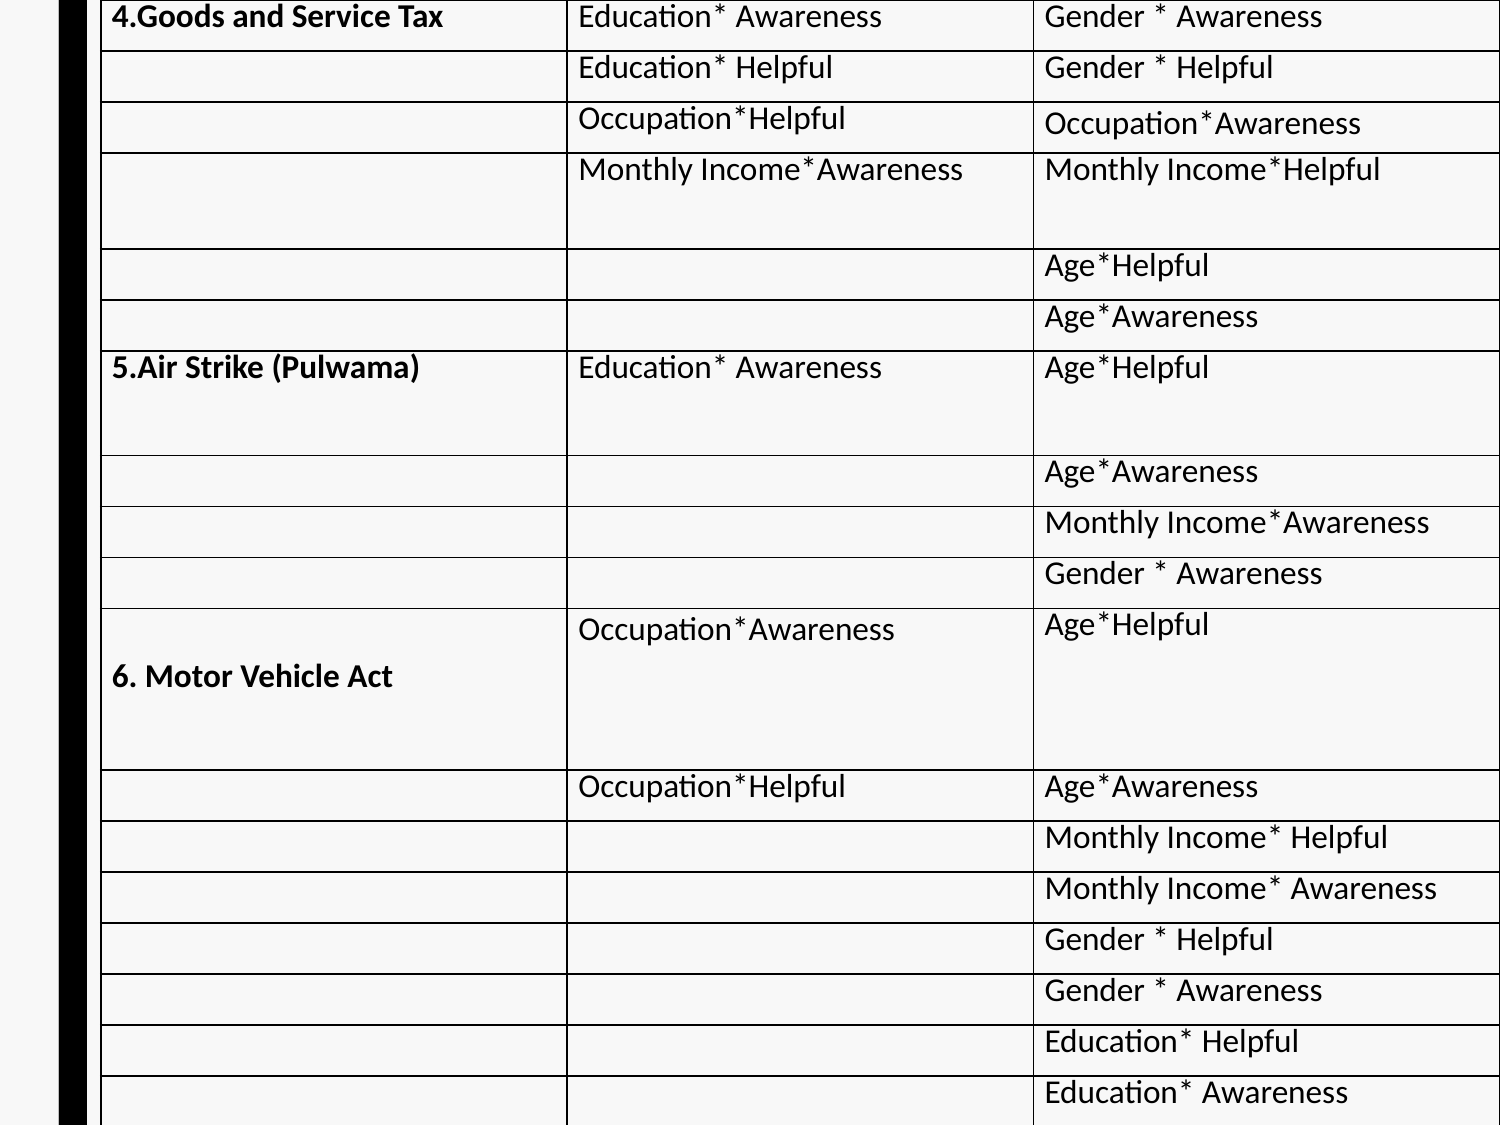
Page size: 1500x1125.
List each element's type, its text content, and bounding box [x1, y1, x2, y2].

table_cell Gender * Awareness [1034, 558, 1499, 608]
table_cell Monthly Income* Helpful [1034, 822, 1499, 871]
table_cell 6. Motor Vehicle Act [102, 609, 566, 769]
table_cell Age*Helpful [1034, 352, 1499, 455]
table_cell Age*Awareness [1034, 771, 1499, 820]
table_cell [102, 103, 566, 152]
table_cell [568, 975, 1033, 1024]
table_cell Monthly Income*Awareness [568, 154, 1033, 248]
table_cell [568, 822, 1033, 871]
table_cell Age*Awareness [1034, 456, 1499, 506]
table_cell Occupation*Awareness [568, 609, 1033, 769]
table_cell Monthly Income*Awareness [1034, 507, 1499, 557]
table_cell [568, 1077, 1033, 1125]
table_cell [568, 873, 1033, 922]
table_cell [102, 771, 566, 820]
table_cell [568, 1026, 1033, 1075]
table_cell Age*Helpful [1034, 250, 1499, 299]
table_cell [102, 558, 566, 608]
table_cell Education* Helpful [1034, 1026, 1499, 1075]
table_cell [102, 507, 566, 557]
table_cell [102, 1026, 566, 1075]
table_cell 5.Air Strike (Pulwama) [102, 352, 566, 455]
table_cell Education* Helpful [568, 52, 1033, 101]
table_header 4.Goods and Service Tax [102, 1, 566, 50]
table_cell [568, 456, 1033, 506]
table_cell [102, 924, 566, 973]
table_header Gender * Awareness [1034, 1, 1499, 50]
table_cell [568, 924, 1033, 973]
table_cell [568, 558, 1033, 608]
table_cell Monthly Income* Awareness [1034, 873, 1499, 922]
table_cell [568, 250, 1033, 299]
table_cell Age*Awareness [1034, 301, 1499, 350]
table_cell [568, 507, 1033, 557]
table_cell [102, 822, 566, 871]
table_cell Gender * Awareness [1034, 975, 1499, 1024]
table_cell Gender * Helpful [1034, 52, 1499, 101]
table_header Education* Awareness [568, 1, 1033, 50]
table_cell [102, 1077, 566, 1125]
table_cell Occupation*Awareness [1034, 103, 1499, 152]
table_cell Occupation*Helpful [568, 771, 1033, 820]
table_cell Education* Awareness [1034, 1077, 1499, 1125]
table_cell Occupation*Helpful [568, 103, 1033, 152]
table_cell [102, 154, 566, 248]
table_cell [102, 456, 566, 506]
table_cell Monthly Income*Helpful [1034, 154, 1499, 248]
table_cell Age*Helpful [1034, 609, 1499, 769]
table_cell [568, 301, 1033, 350]
table_cell [102, 52, 566, 101]
table_cell Gender * Helpful [1034, 924, 1499, 973]
table_cell [102, 250, 566, 299]
table_cell Education* Awareness [568, 352, 1033, 455]
table_cell [102, 975, 566, 1024]
table_cell [102, 873, 566, 922]
table_cell [102, 301, 566, 350]
